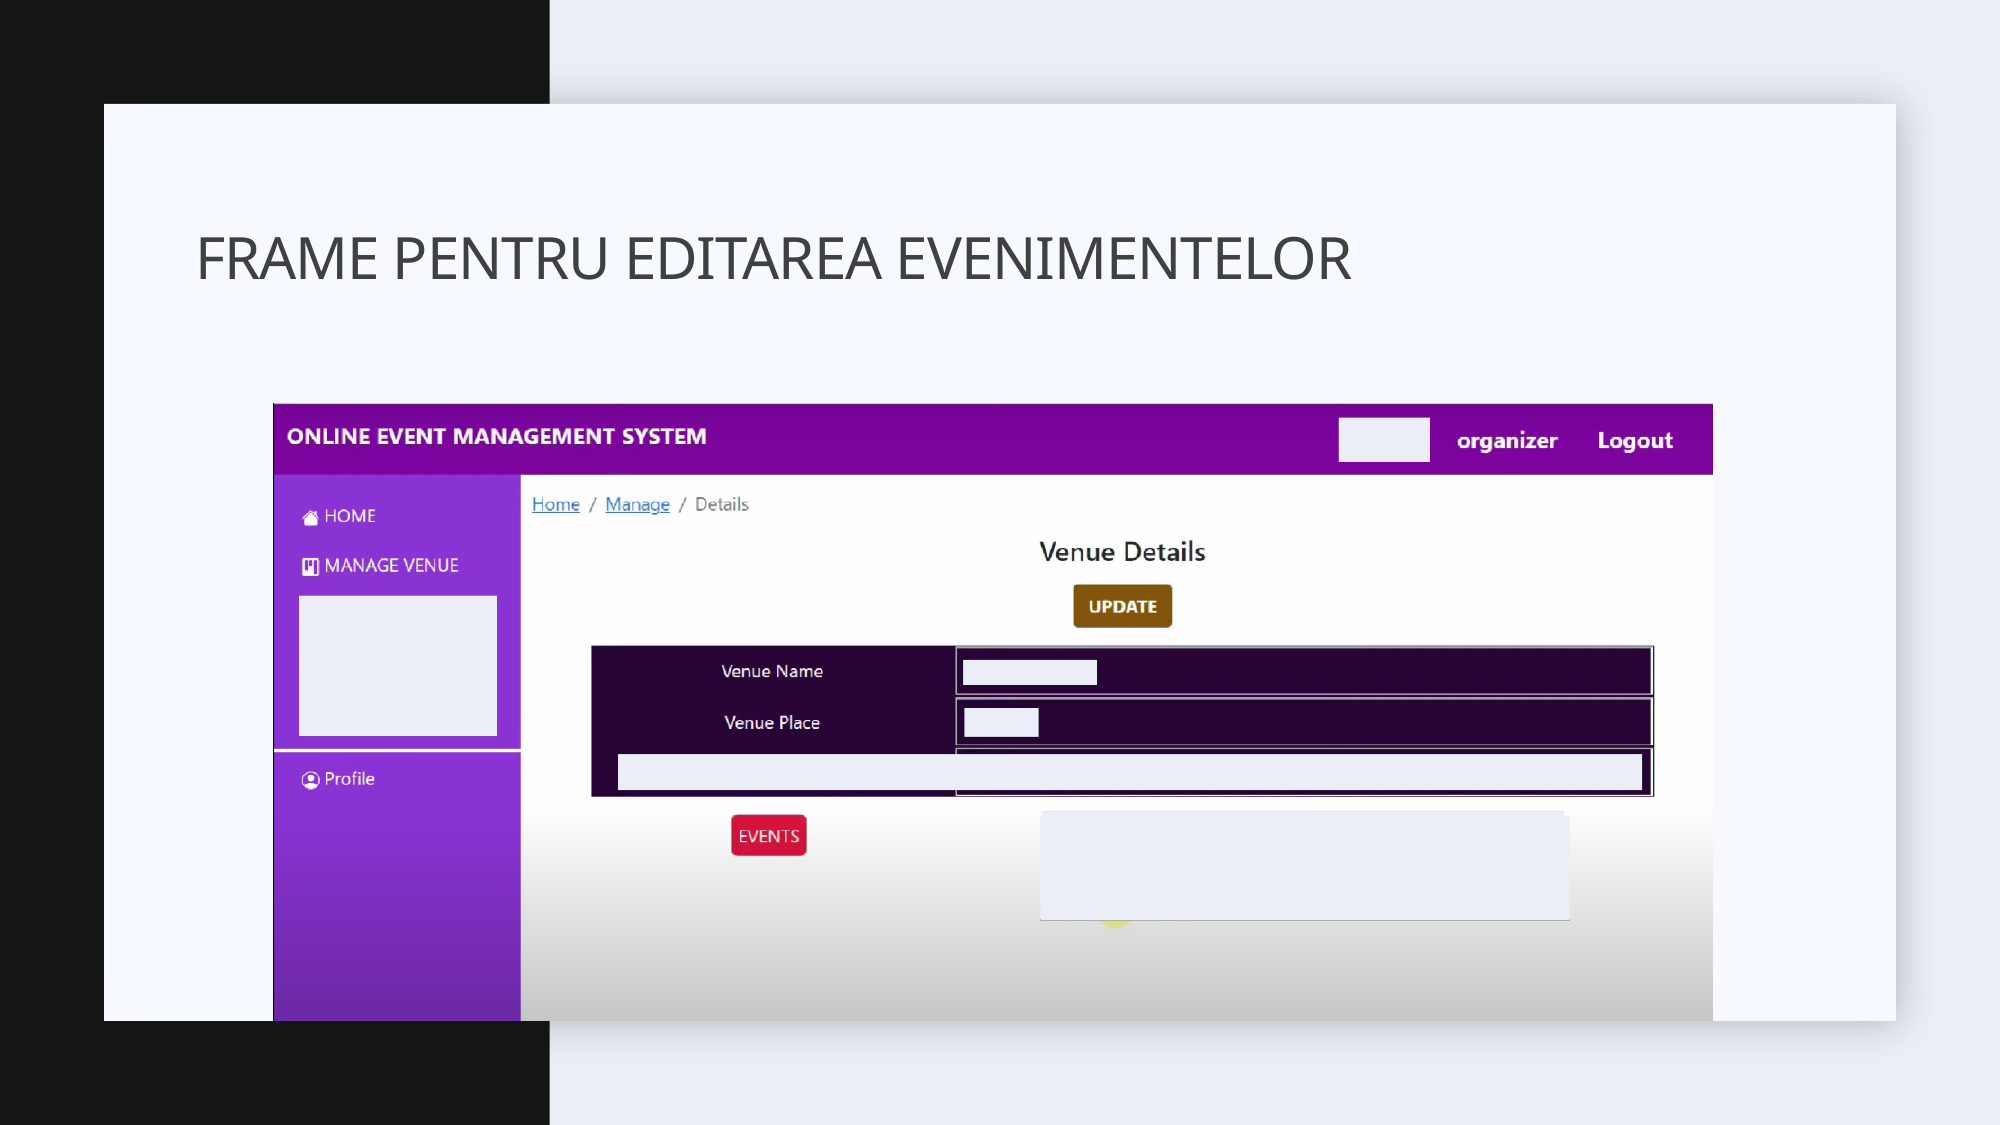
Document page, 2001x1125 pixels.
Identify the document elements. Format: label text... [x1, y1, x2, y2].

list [272, 402, 1713, 1021]
title Frame pentru editarea evenimentelor [180, 154, 1830, 367]
